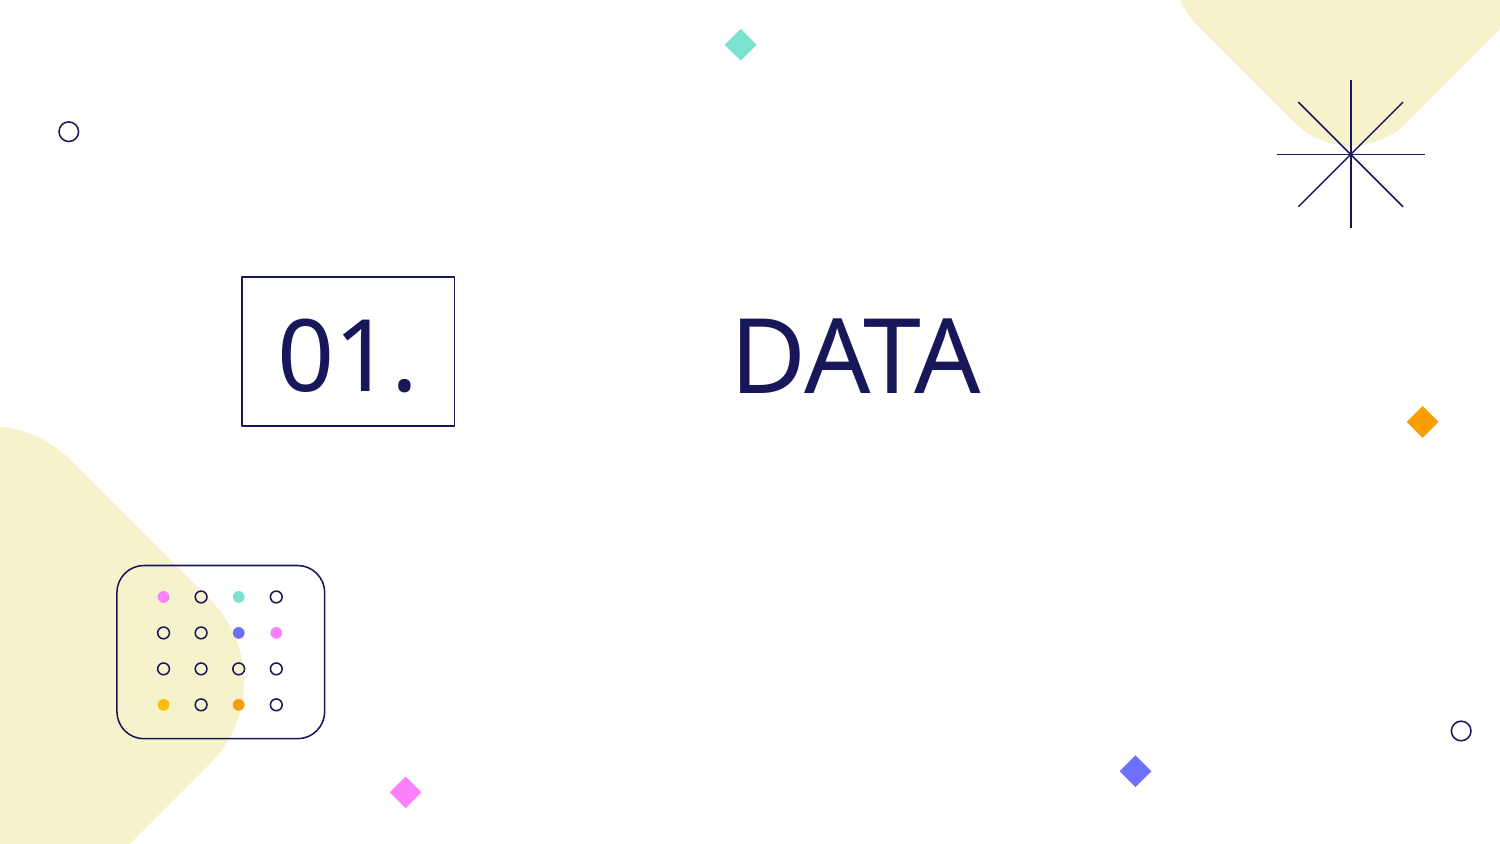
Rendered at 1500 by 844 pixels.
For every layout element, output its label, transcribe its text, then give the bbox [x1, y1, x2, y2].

title DATA [515, 244, 1197, 459]
title 01. [241, 276, 455, 427]
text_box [116, 565, 325, 739]
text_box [1276, 80, 1425, 229]
